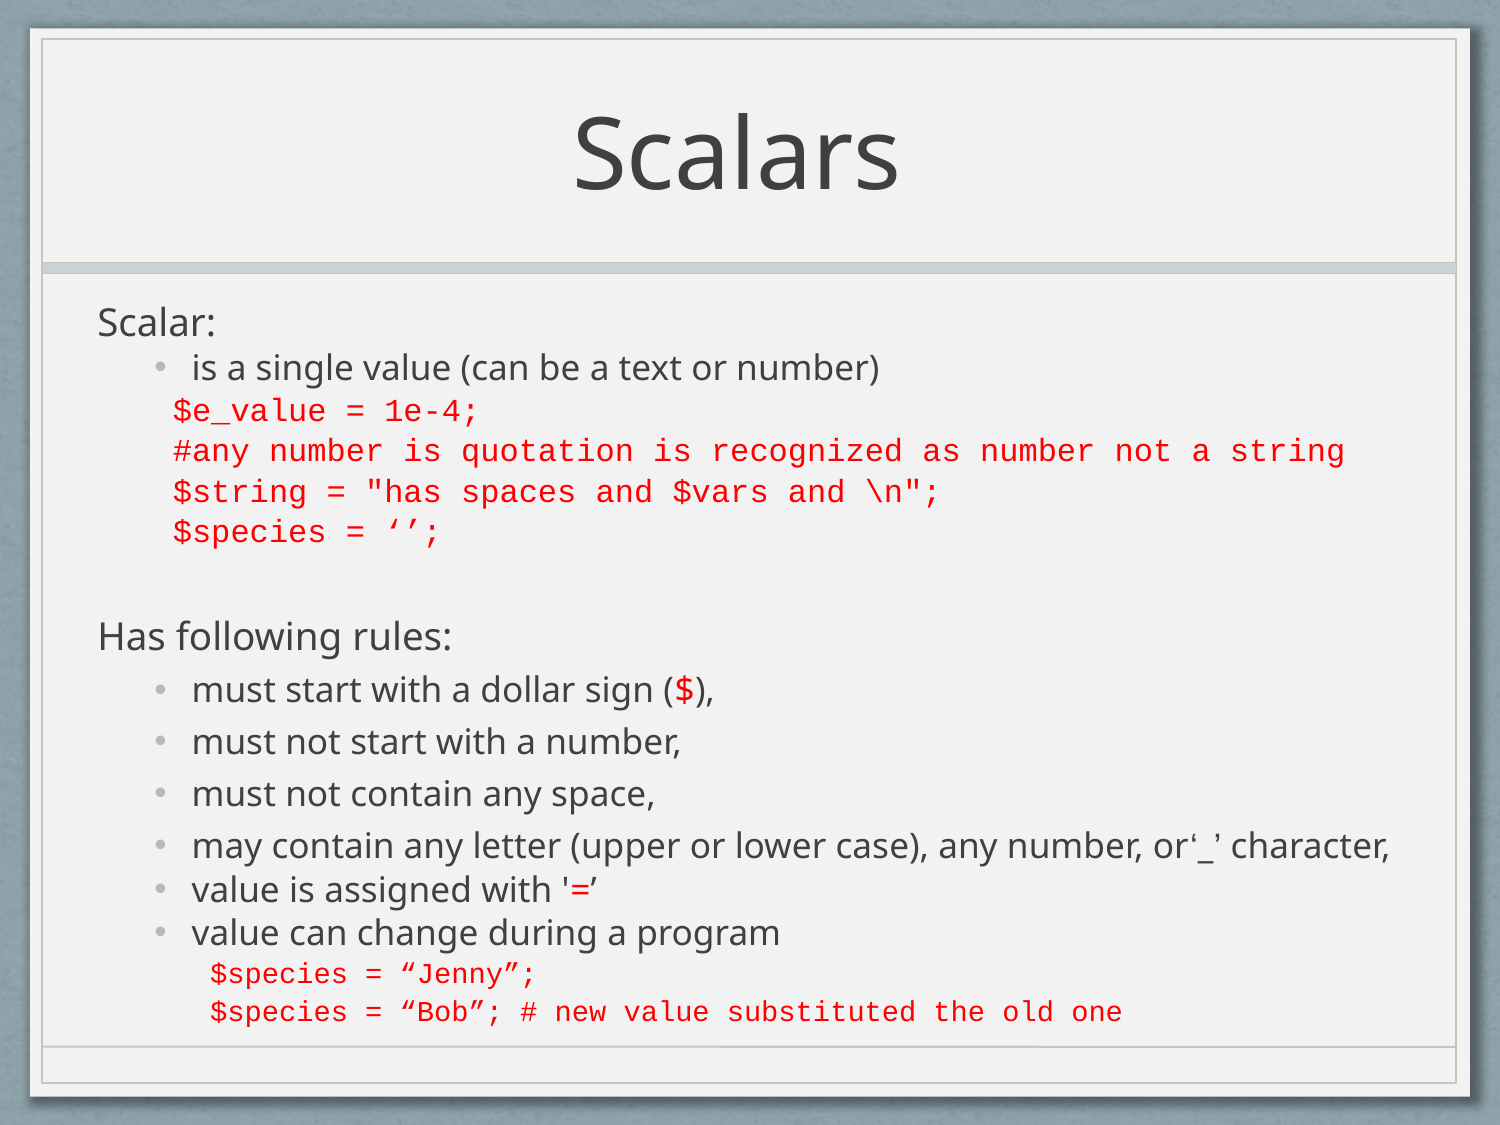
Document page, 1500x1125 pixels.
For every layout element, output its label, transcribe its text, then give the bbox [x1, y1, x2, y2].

list Scalar: is a single value (can be a text or number) $e_value = 1e-4; #any number is quotation is recognized as number not a string $string = "has spaces and $vars and \n"; $species = ‘’; Has following rules: must start with a dollar sign ($), must not start with a number, must not contain any space, may contain any letter (upper or lower case), any number, or‘_’ character, value is assigned with '=’ value can change during a program $species = “Jenny”; $species = “Bob”; # new value substituted the old one [82, 290, 1421, 1048]
title Scalars [147, 40, 1353, 260]
